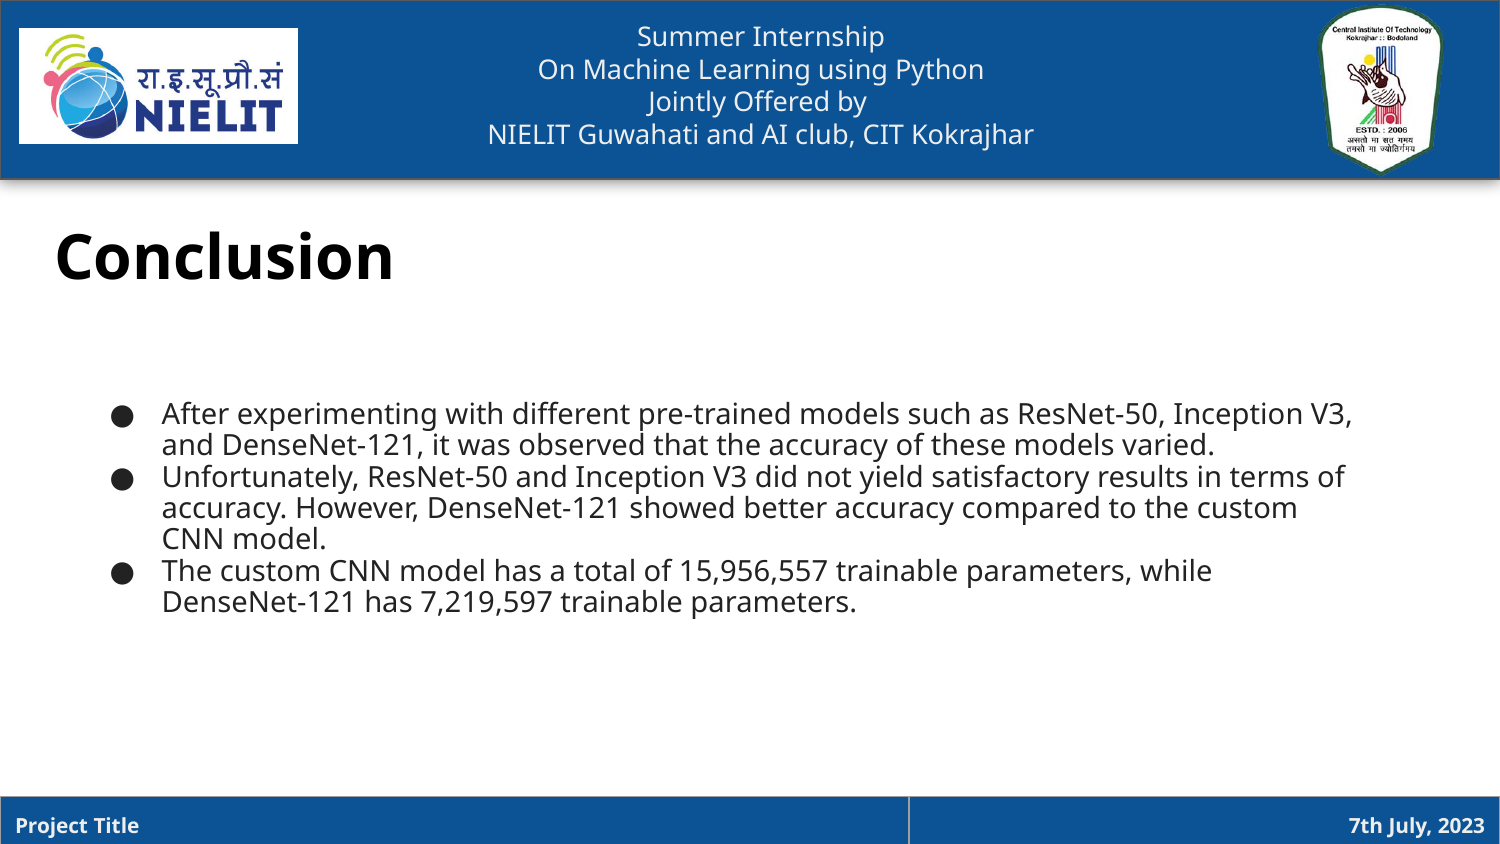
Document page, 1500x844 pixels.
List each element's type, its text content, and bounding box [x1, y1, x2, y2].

picture [1301, 0, 1453, 180]
text_box After experimenting with different pre-trained models such as ResNet-50, Inception V3, and DenseNet-121, it was observed that the accuracy of these models varied. Unfortunately, ResNet-50 and Inception V3 did not yield satisfactory results in terms of accuracy. However, DenseNet-121 showed better accuracy compared to the custom CNN model. The custom CNN model has a total of 15,956,557 trainable parameters, while DenseNet-121 has 7,219,597 trainable parameters. [71, 303, 1370, 715]
text_box Conclusion [52, 214, 783, 292]
picture [19, 28, 298, 144]
